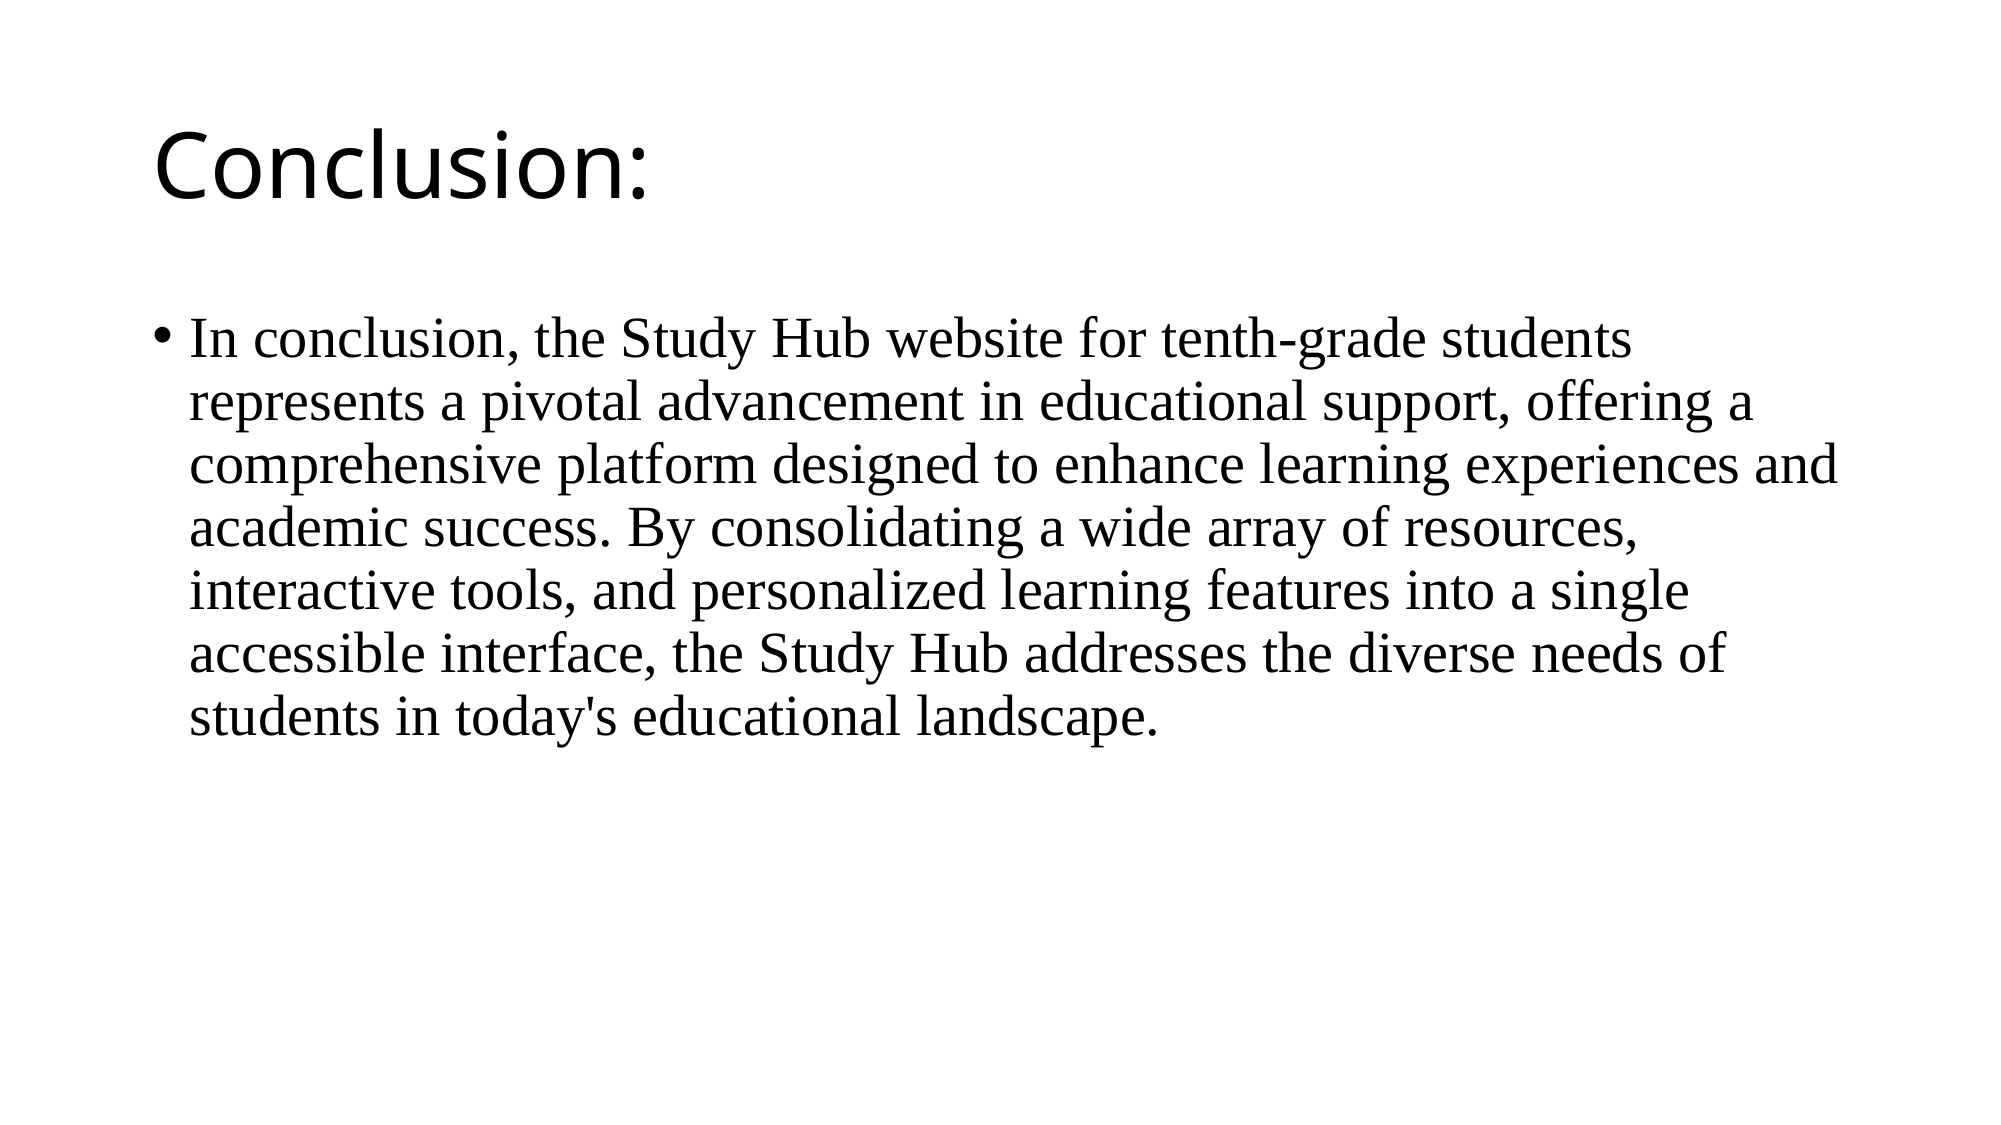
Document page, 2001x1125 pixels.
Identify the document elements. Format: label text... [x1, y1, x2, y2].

title Conclusion: [137, 59, 1863, 278]
list In conclusion, the Study Hub website for tenth-grade students represents a pivotal advancement in educational support, offering a comprehensive platform designed to enhance learning experiences and academic success. By consolidating a wide array of resources, interactive tools, and personalized learning features into a single accessible interface, the Study Hub addresses the diverse needs of students in today's educational landscape. [137, 299, 1863, 1014]
